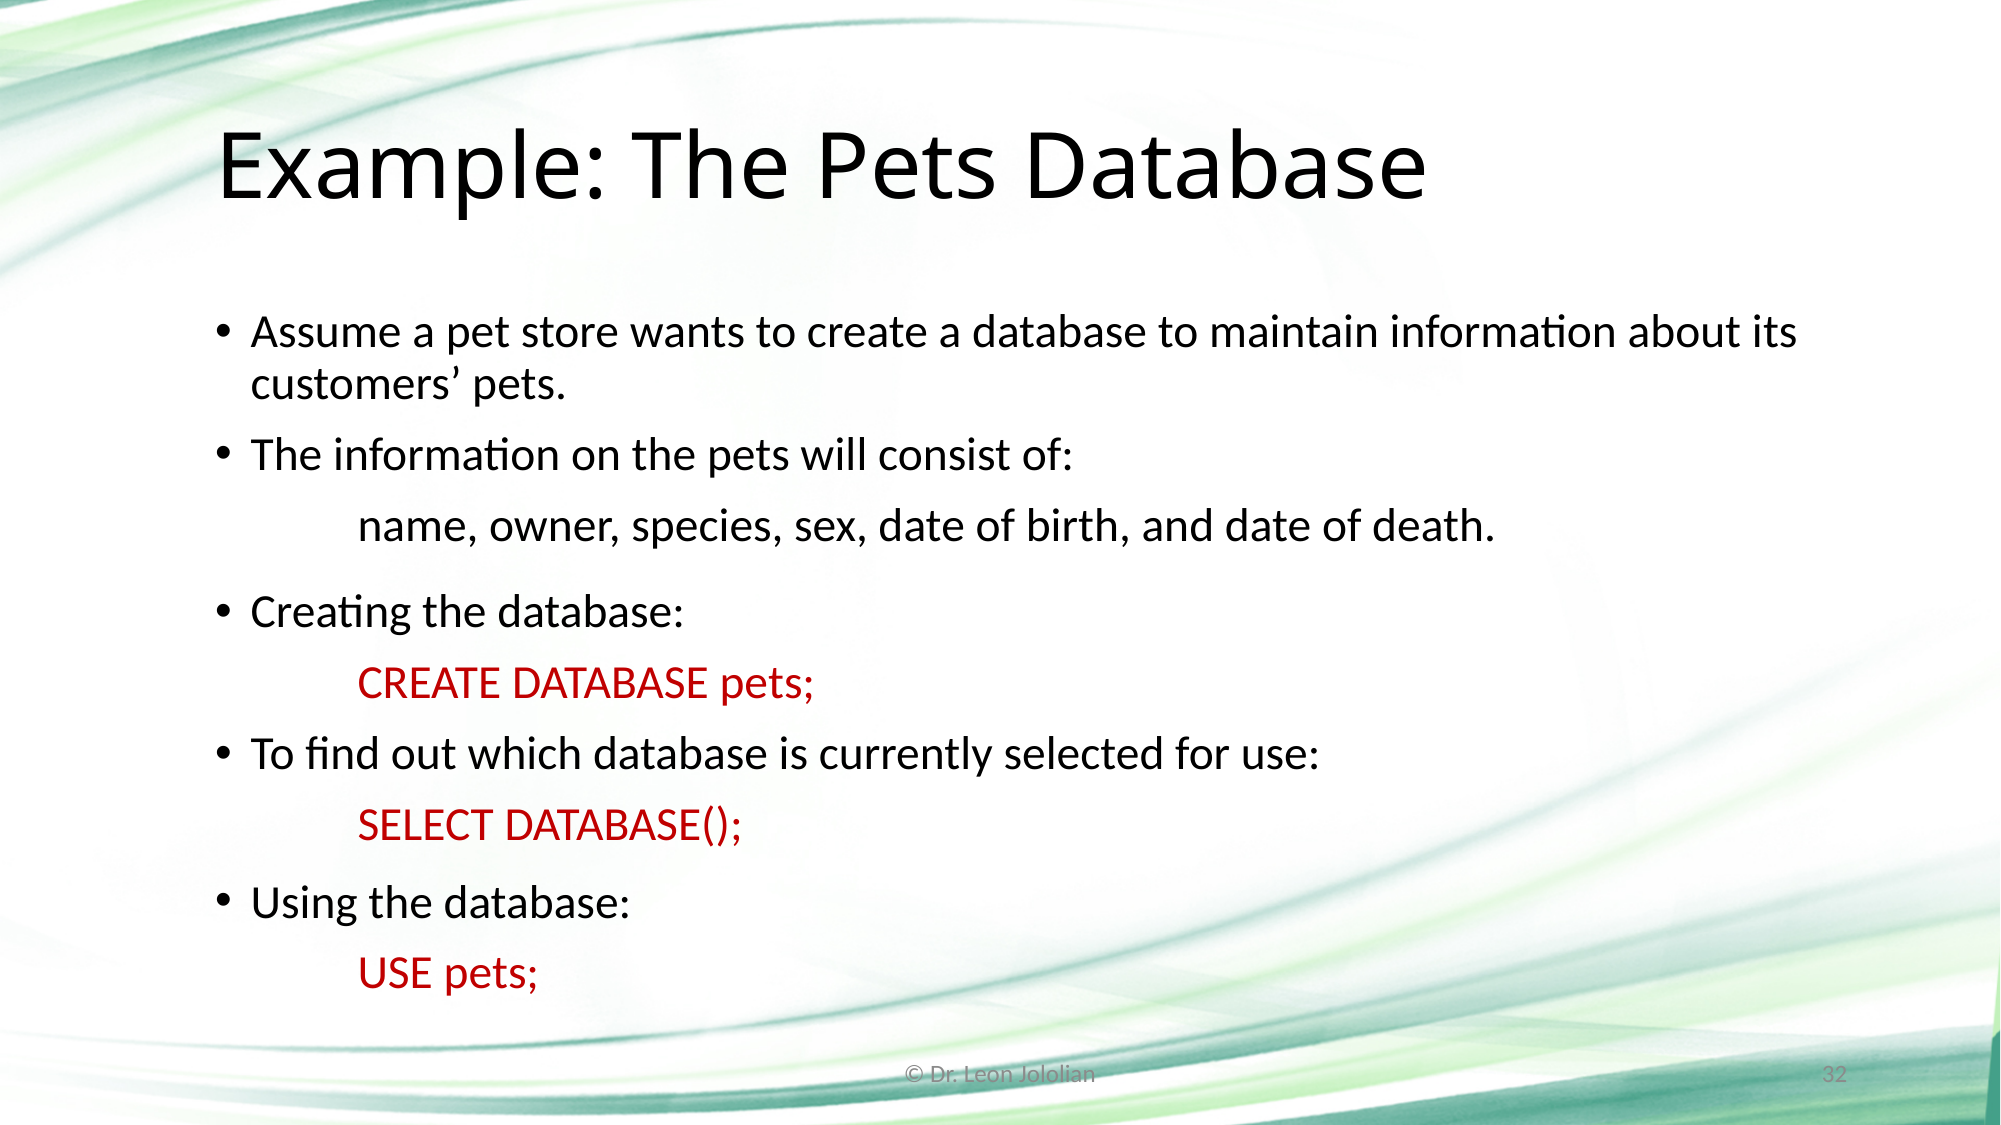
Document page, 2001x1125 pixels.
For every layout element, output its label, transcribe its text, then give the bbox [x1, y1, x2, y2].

list Assume a pet store wants to create a database to maintain information about its customers’ pets. The information on the pets will consist of: name, owner, species, sex, date of birth, and date of death. Creating the database: CREATE DATABASE pets; To find out which database is currently selected for use: SELECT DATABASE(); Using the database: USE pets; [200, 299, 1863, 1014]
footer © Dr. Leon Jololian [662, 1042, 1338, 1103]
slide_number 32 [1412, 1042, 1863, 1103]
title Example: The Pets Database [200, 59, 1863, 278]
picture [0, 0, 2001, 1125]
